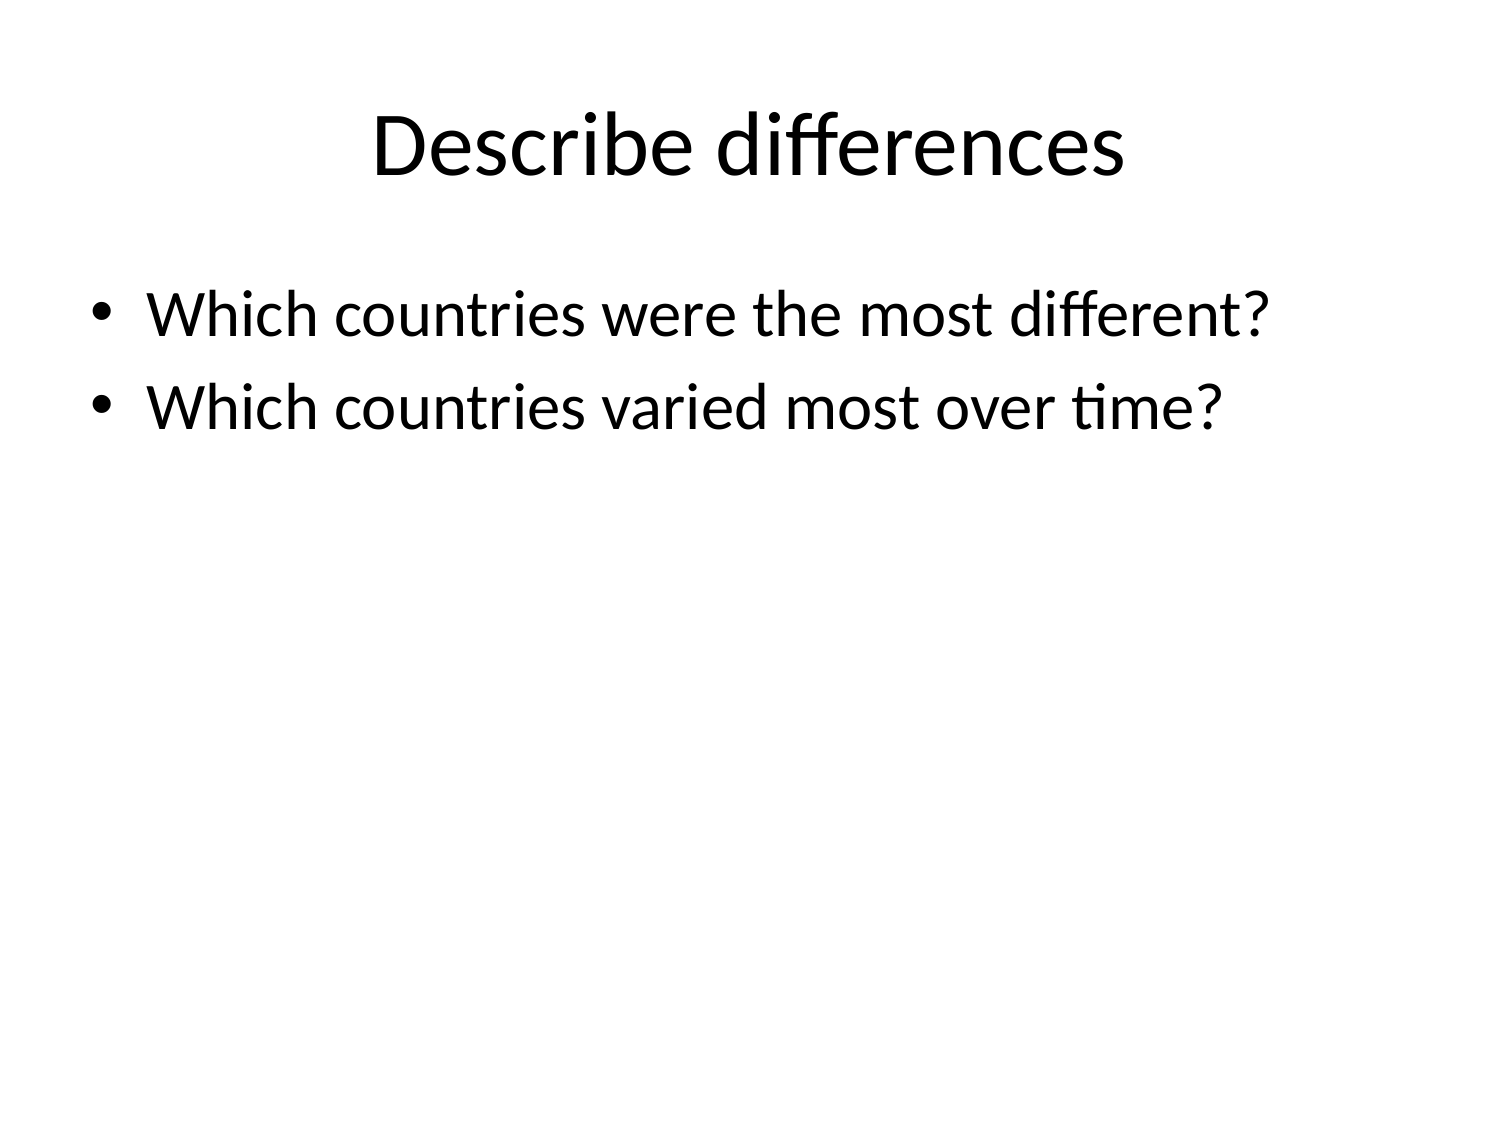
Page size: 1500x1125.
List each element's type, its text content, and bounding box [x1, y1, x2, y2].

list Which countries were the most different? Which countries varied most over time? [75, 262, 1425, 1005]
title Describe differences [75, 45, 1425, 233]
